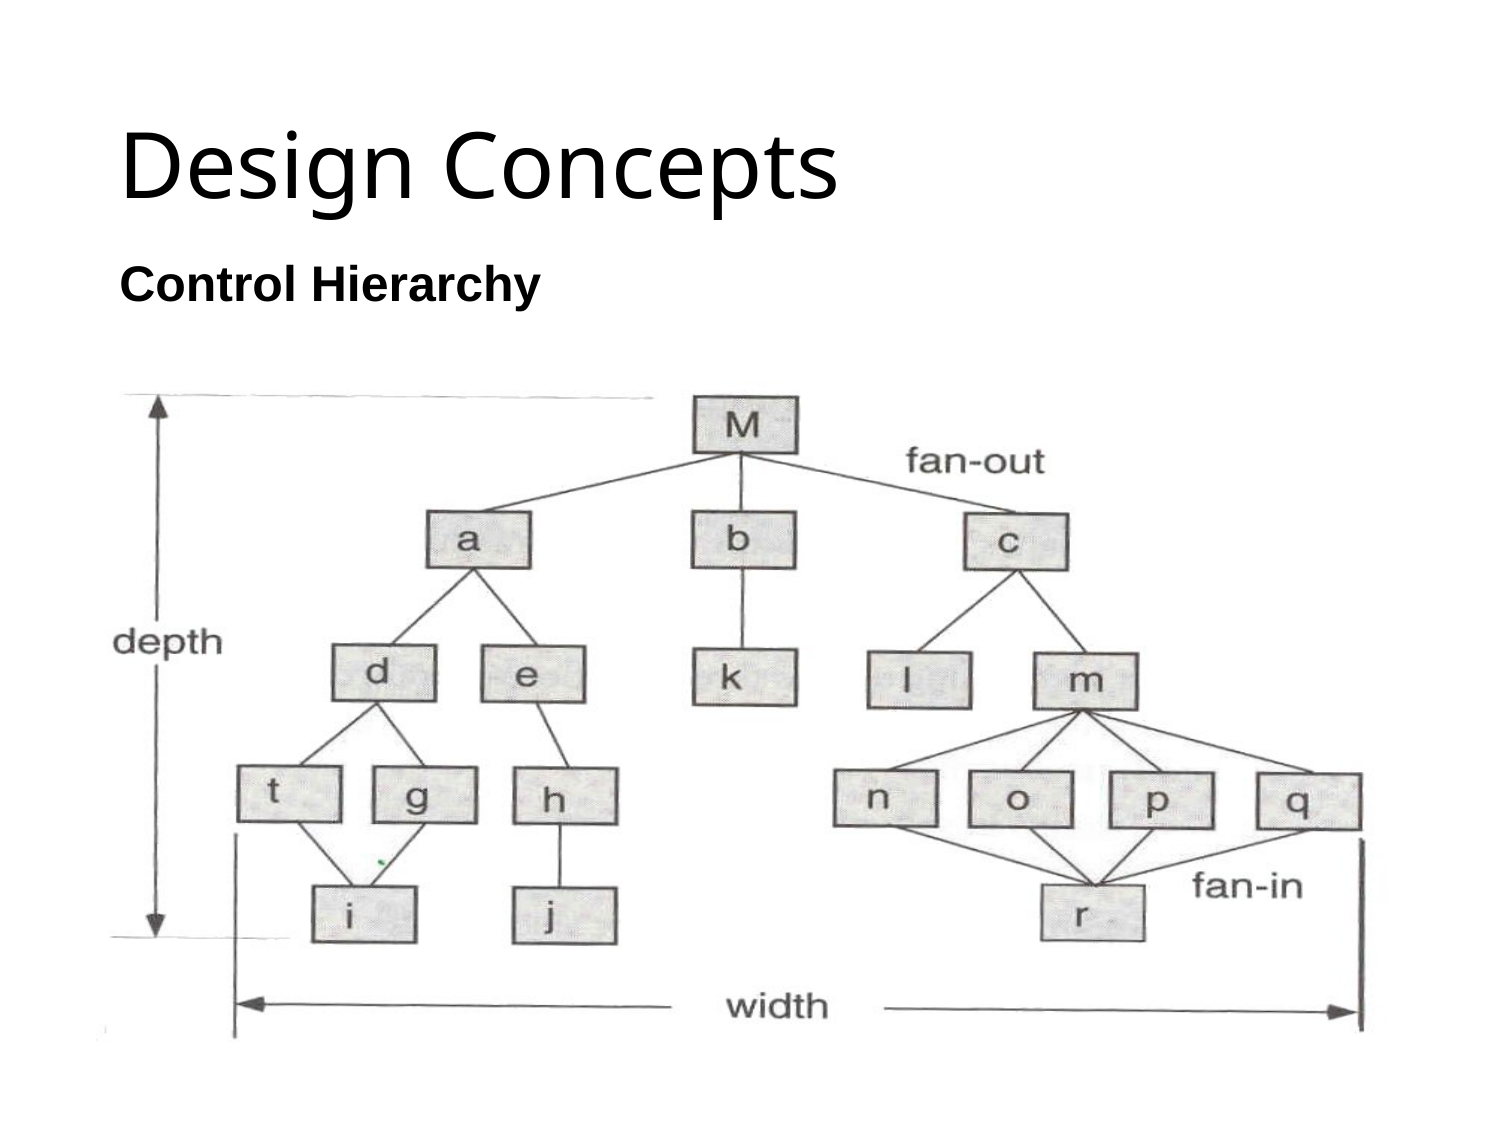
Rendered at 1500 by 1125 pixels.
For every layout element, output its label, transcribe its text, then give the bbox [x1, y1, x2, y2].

text_box Control Hierarchy [104, 244, 702, 319]
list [96, 362, 1397, 1050]
title Design Concepts [103, 59, 1397, 278]
